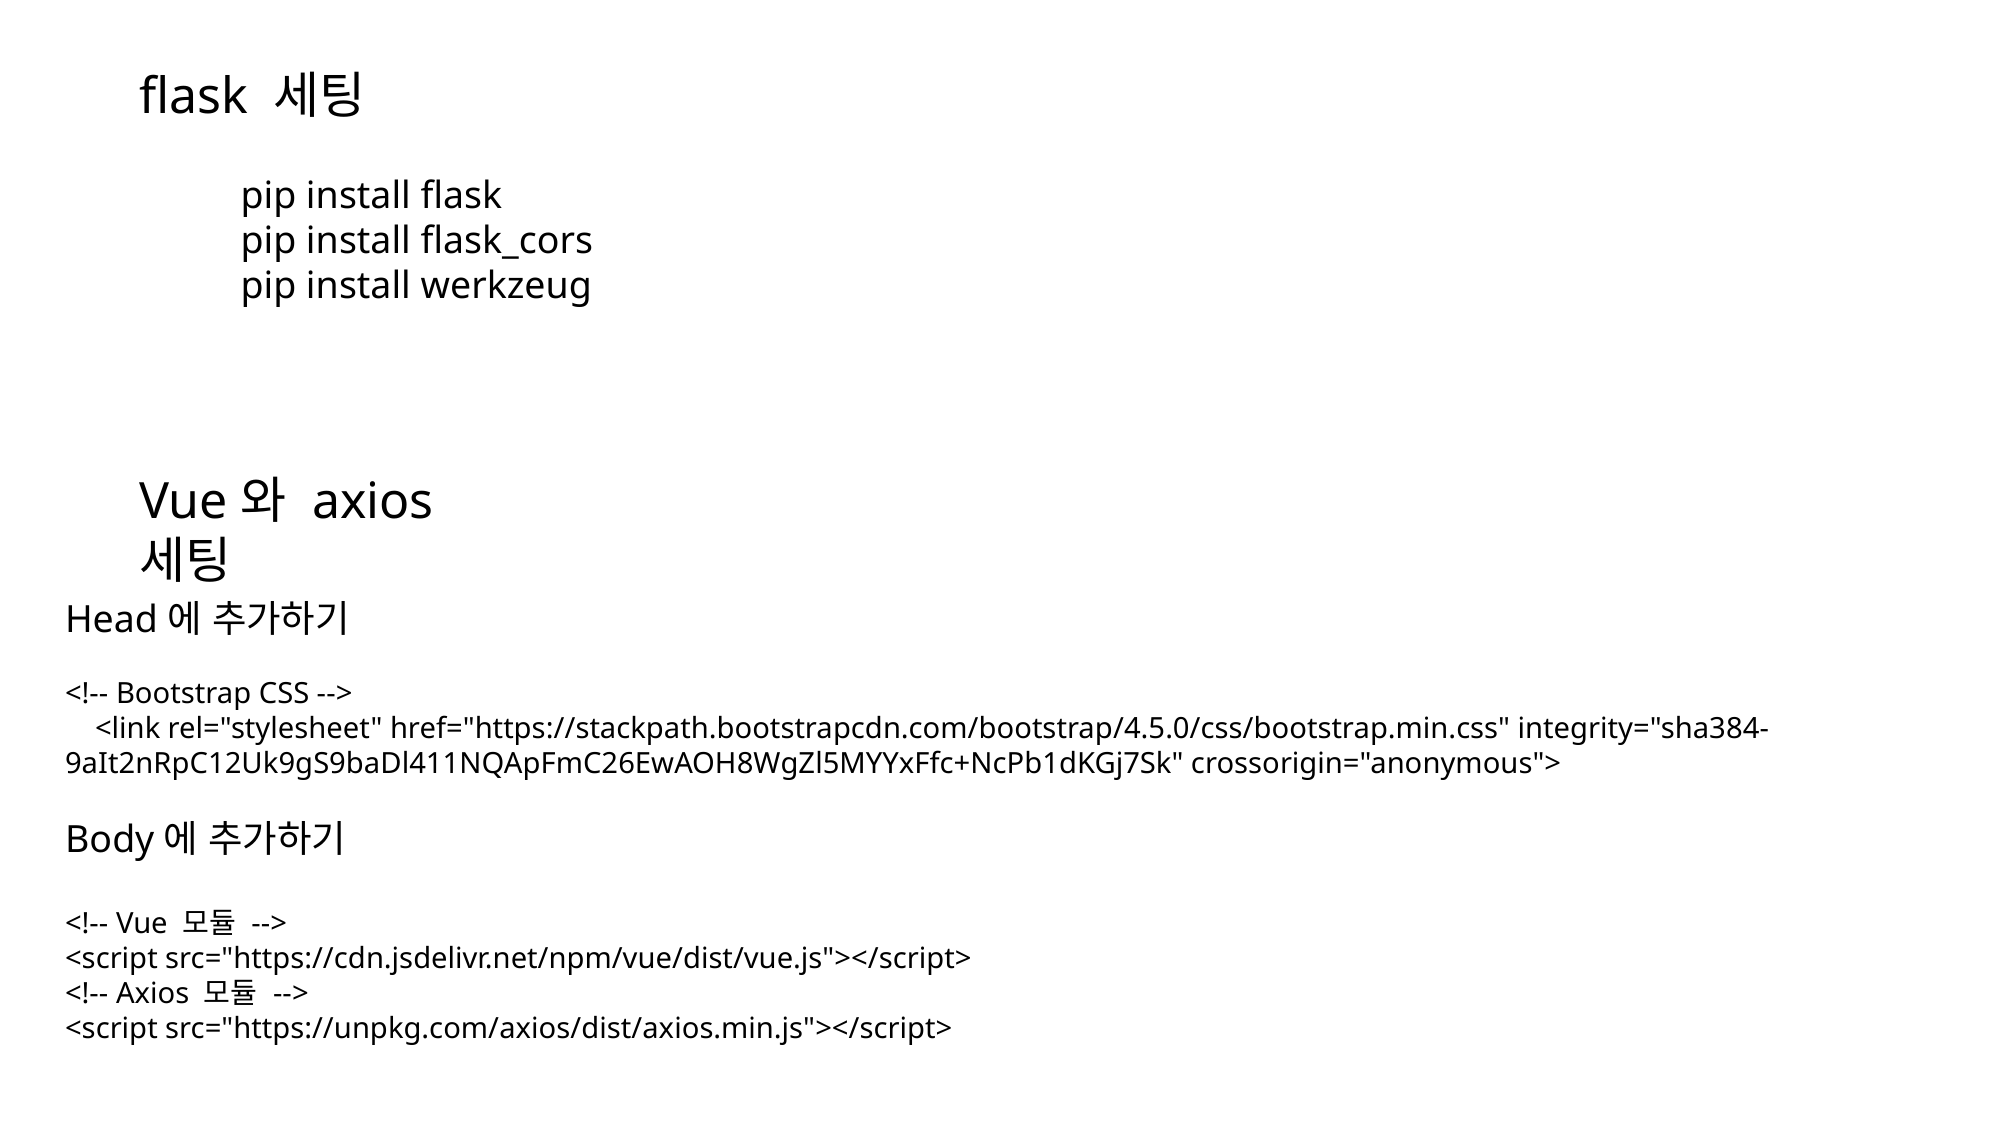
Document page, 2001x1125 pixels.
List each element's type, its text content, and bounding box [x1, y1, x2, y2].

text_box Vue와 axios 세팅 [124, 461, 565, 587]
text_box pip install flask pip install flask_cors pip install werkzeug [225, 163, 838, 314]
text_box flask 세팅 [124, 56, 382, 132]
text_box Head에 추가하기 <!-- Bootstrap CSS --> <link rel="stylesheet" href="https://stackpath.bootstrapcdn.com/bootstrap/4.5.0/css/bootstrap.min.css" integrity="sha384-9aIt2nRpC12Uk9gS9baDl411NQApFmC26EwAOH8WgZl5MYYxFfc+NcPb1dKGj7Sk" crossorigin="anonymous"> Body에 추가하기 <!-- Vue 모듈 --> <script src="https://cdn.jsdelivr.net/npm/vue/dist/vue.js"></script> <!-- Axios 모듈 --> <script src="https://unpkg.com/axios/dist/axios.min.js"></script> [50, 587, 1962, 1052]
